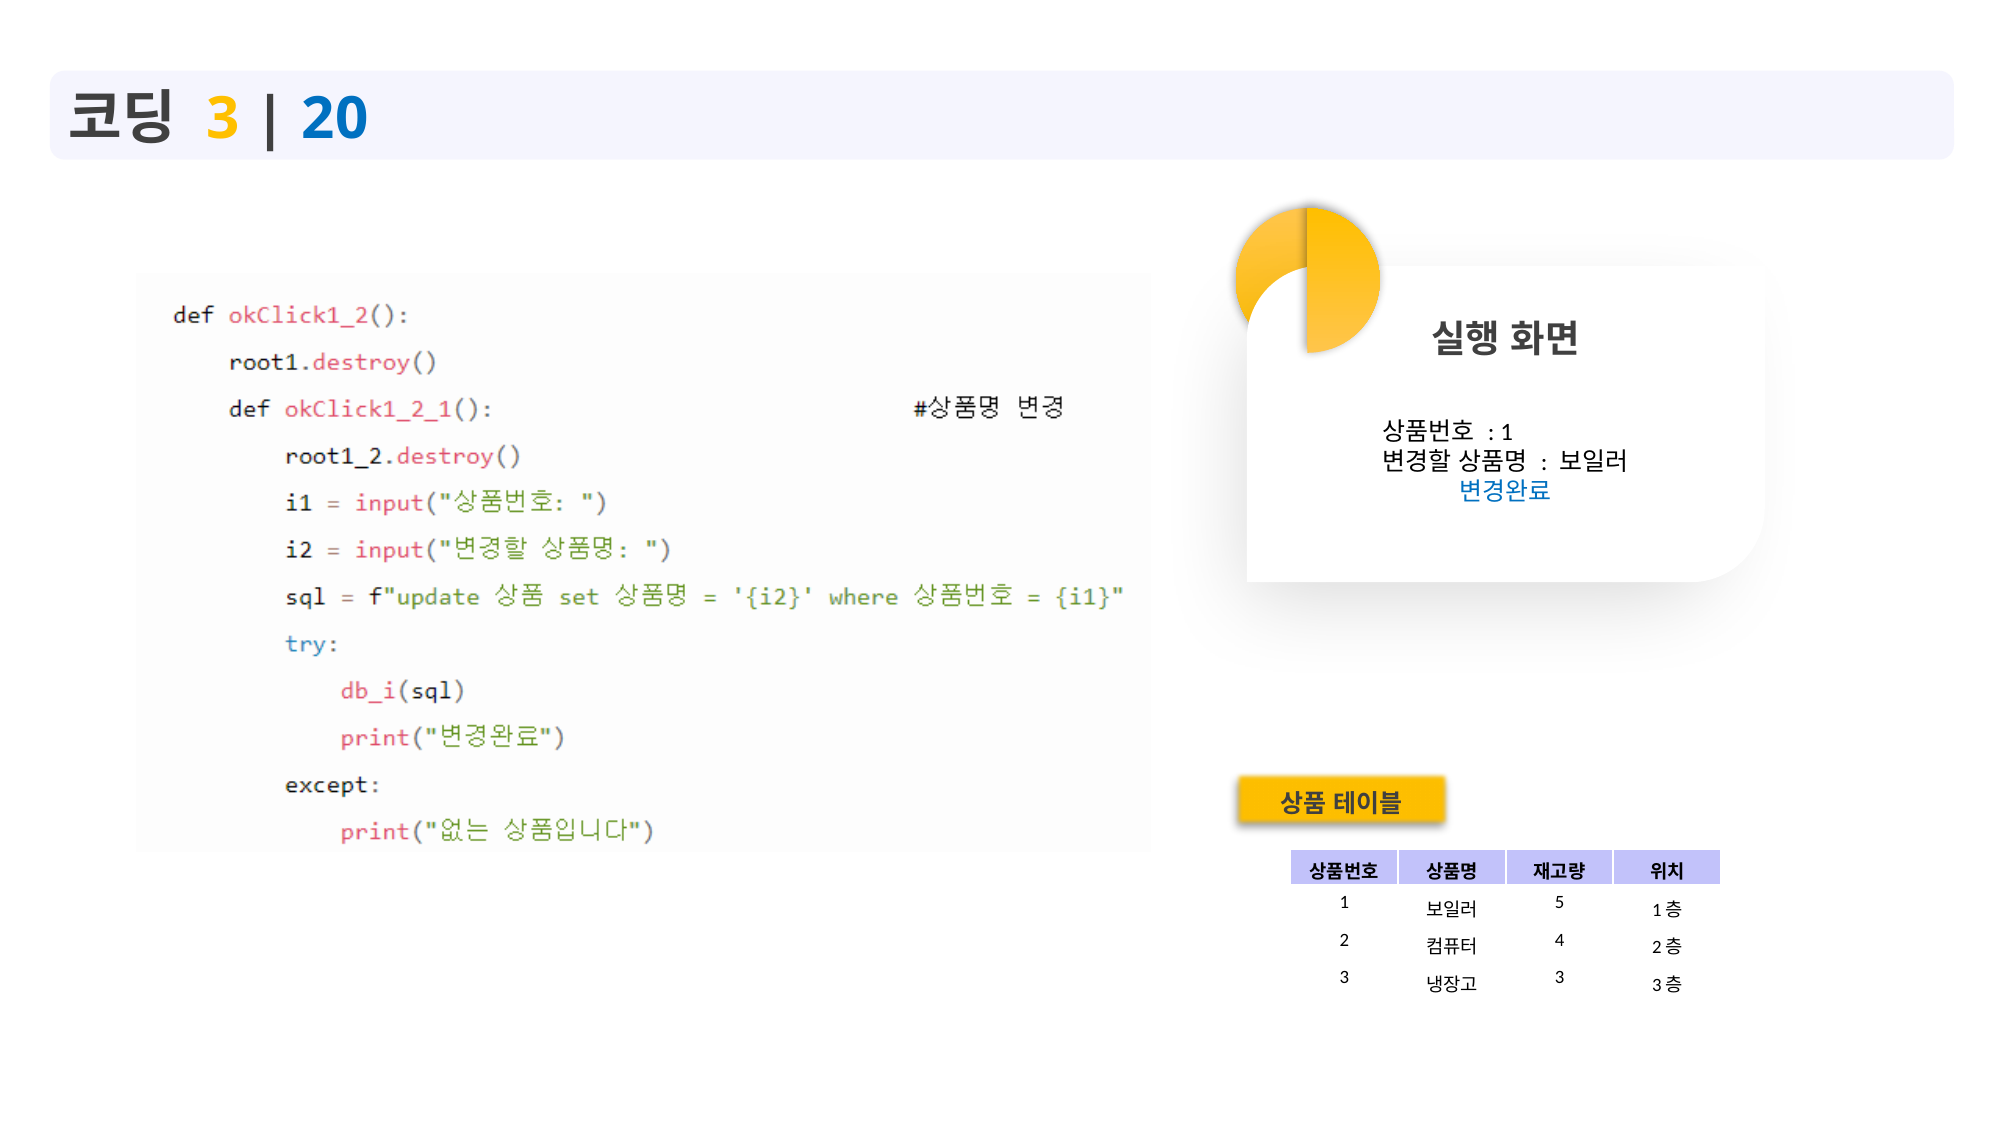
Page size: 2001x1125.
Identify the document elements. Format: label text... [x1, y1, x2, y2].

text_box 코딩 3 | 20 [48, 69, 1956, 161]
table_header 재고량 [1507, 850, 1612, 884]
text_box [1235, 208, 1763, 580]
table_cell 3 [1507, 963, 1612, 999]
table_cell 컴퓨터 [1399, 925, 1505, 961]
table_cell 1 [1291, 890, 1397, 924]
table_header 상품명 [1399, 850, 1505, 884]
picture [135, 273, 1151, 852]
table_cell 3 [1291, 963, 1397, 999]
table_cell 2층 [1614, 925, 1720, 961]
table_header 상품번호 [1291, 850, 1397, 884]
table_cell 1층 [1614, 890, 1720, 924]
table_header 위치 [1614, 850, 1720, 884]
table_cell 2 [1291, 925, 1397, 961]
text_box 상품 테이블 [1241, 779, 1442, 819]
table_cell 냉장고 [1399, 963, 1505, 999]
table_cell 4 [1507, 925, 1612, 961]
table_cell 5 [1507, 890, 1612, 924]
table_cell 보일러 [1399, 890, 1505, 924]
table_cell 3층 [1614, 963, 1720, 999]
